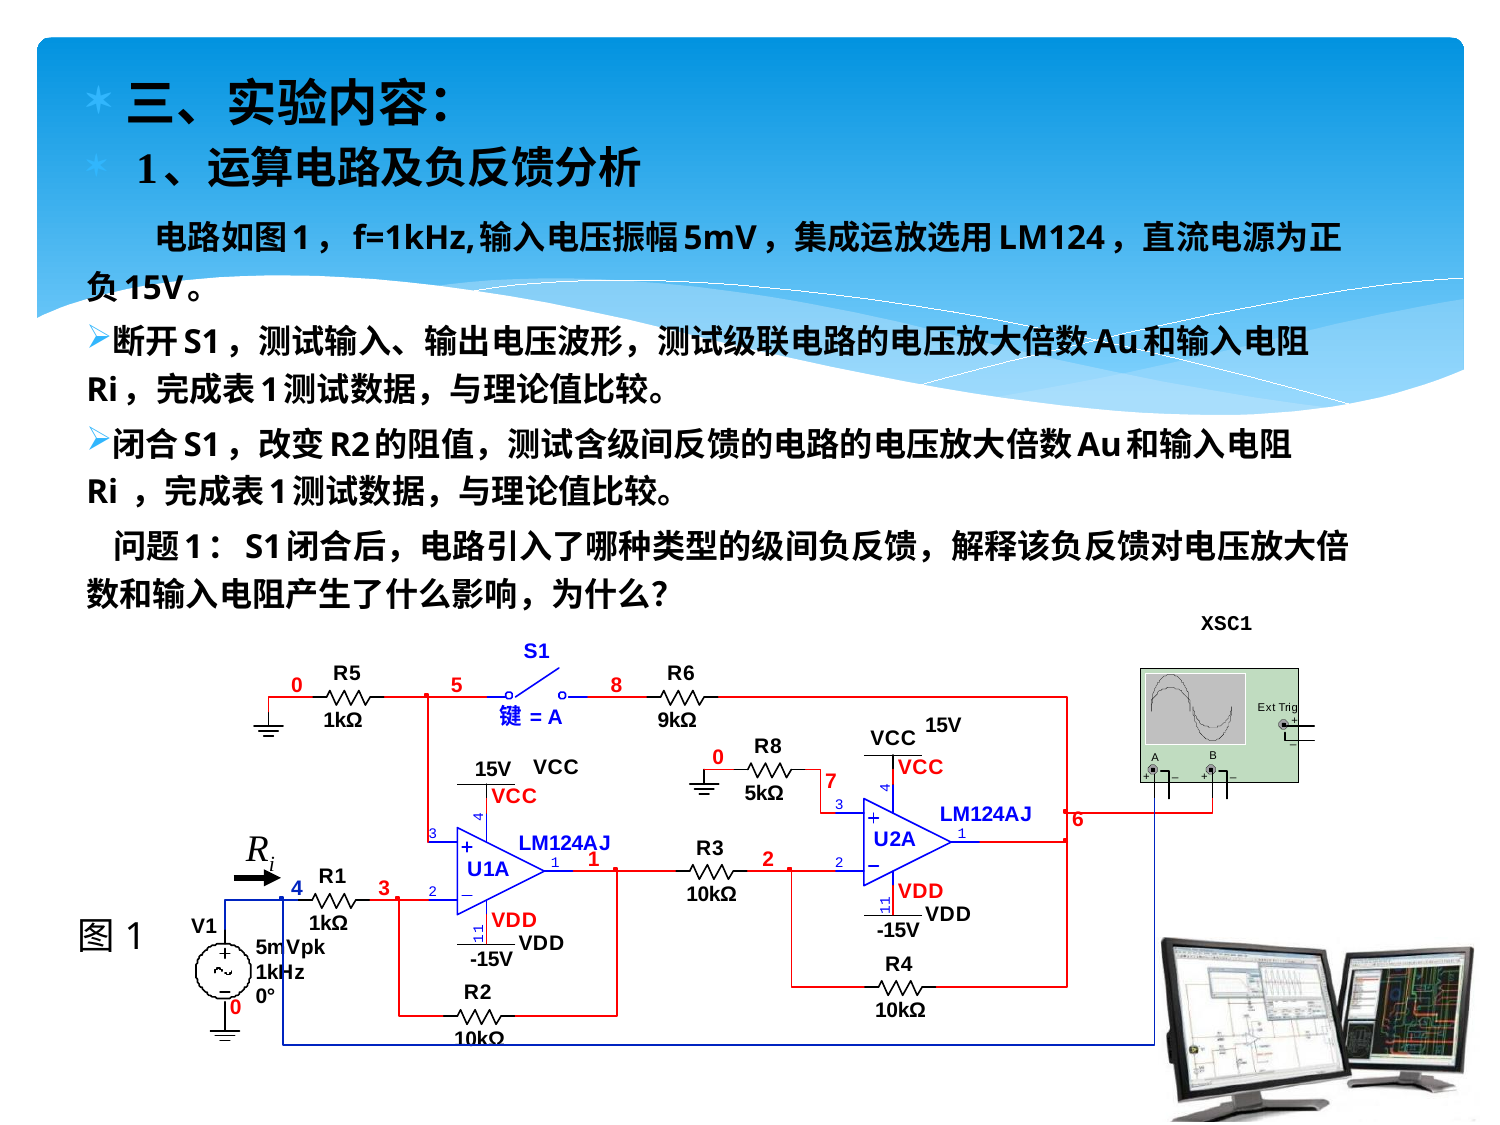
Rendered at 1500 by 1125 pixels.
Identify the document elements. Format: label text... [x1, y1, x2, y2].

picture [182, 609, 1480, 1122]
text_box 图1 [63, 904, 161, 965]
list 三、实验内容： 1、运算电路及负反馈分析 电路如图1，f=1kHz,输入电压振幅5mV，集成运放选用LM124，直流电源为正负15V。 断开S1，测试输入、输出电压波形，测试级联电路的电压放大倍数Au和输入电阻Ri，完成表1测试数据，与理论值比较。 闭合S1，改变R2的阻值，测试含级间反馈的电路的电压放大倍数Au和输入电阻Ri ，完成表1测试数据，与理论值比较。 问题1：S1闭合后，电路引入了哪种类型的级间负反馈，解释该负反馈对电压放大倍数和输入电阻产生了什么影响，为什么？ [71, 63, 1373, 627]
